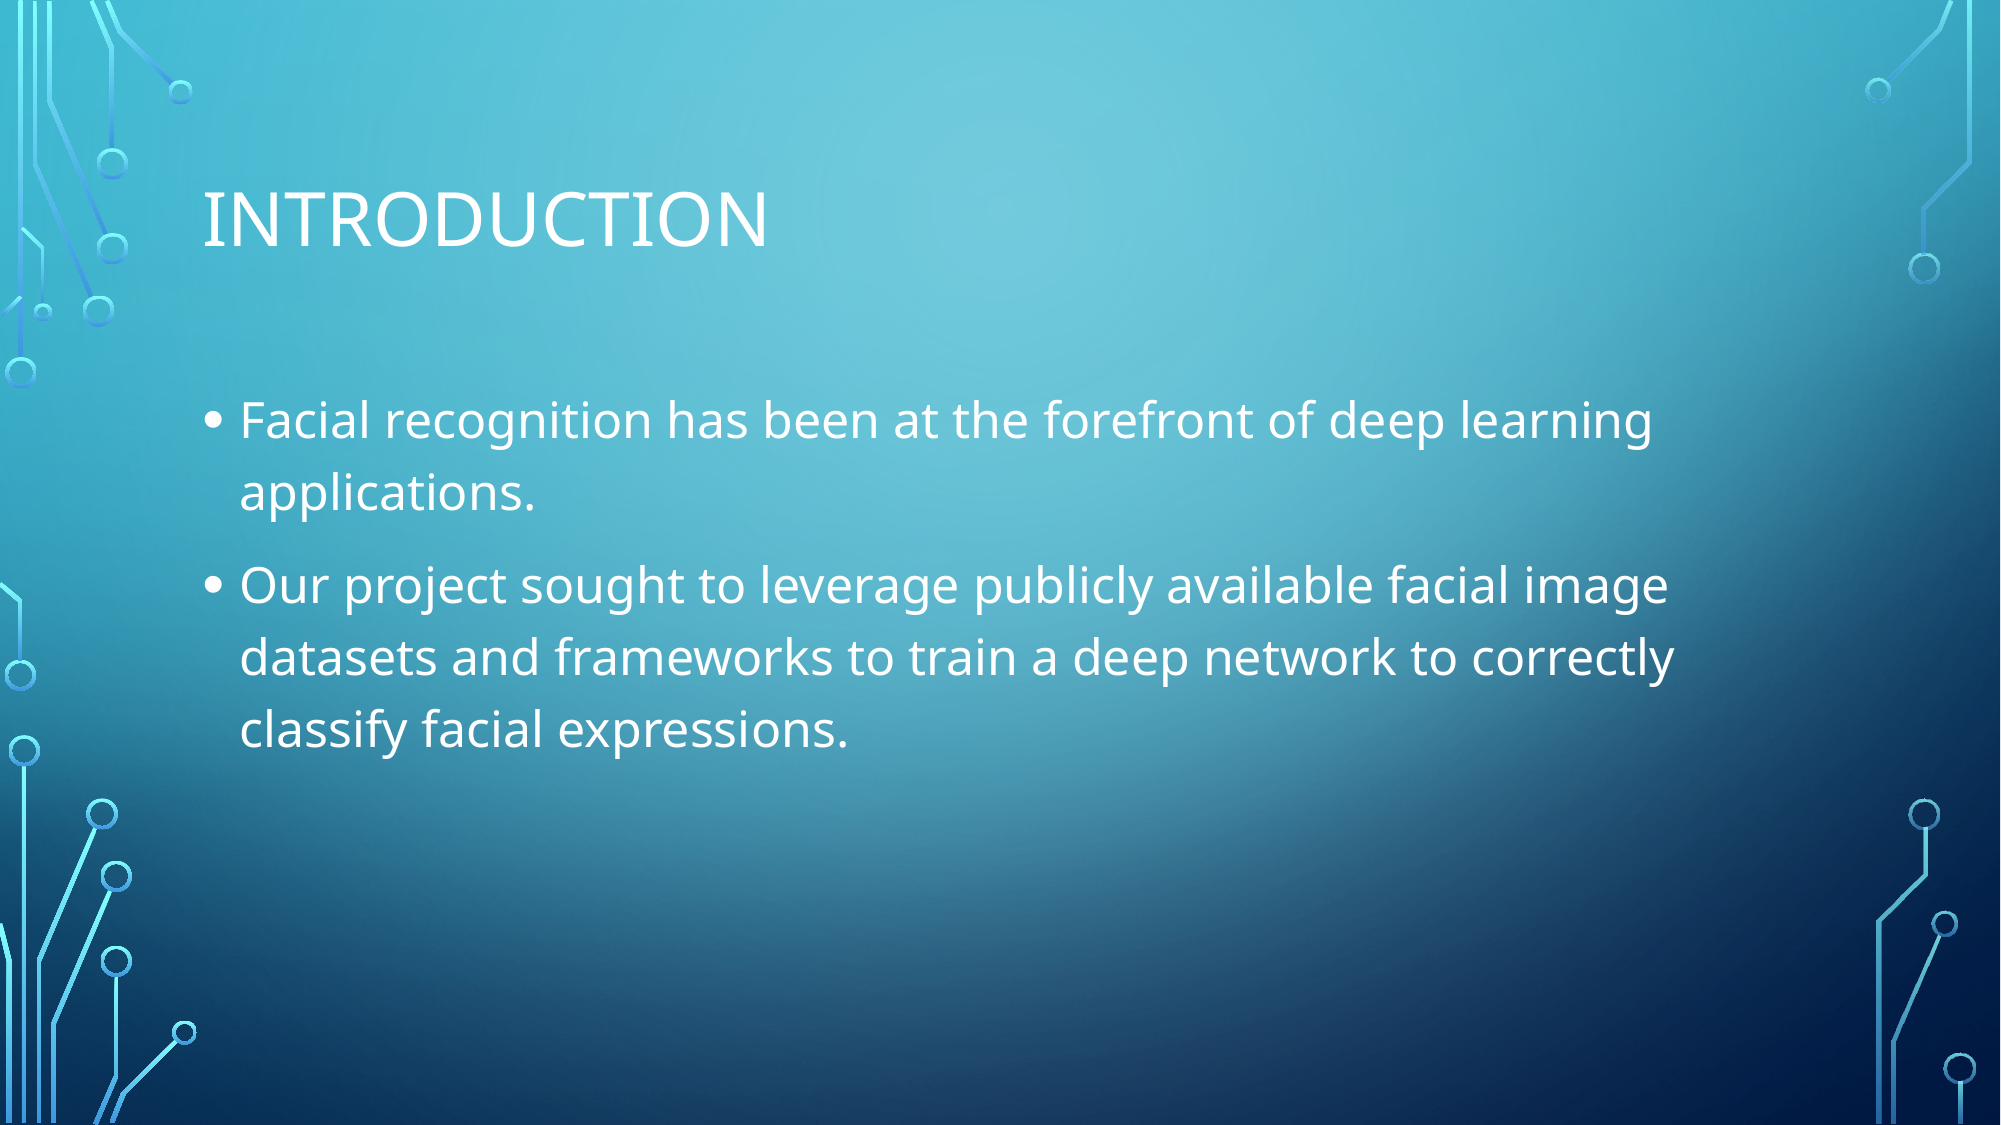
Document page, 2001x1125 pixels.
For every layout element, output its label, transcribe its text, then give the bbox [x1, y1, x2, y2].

title Introduction [187, 101, 1813, 344]
list Facial recognition has been at the forefront of deep learning applications. Our project sought to leverage publicly available facial image datasets and frameworks to train a deep network to correctly classify facial expressions. [187, 369, 1813, 950]
